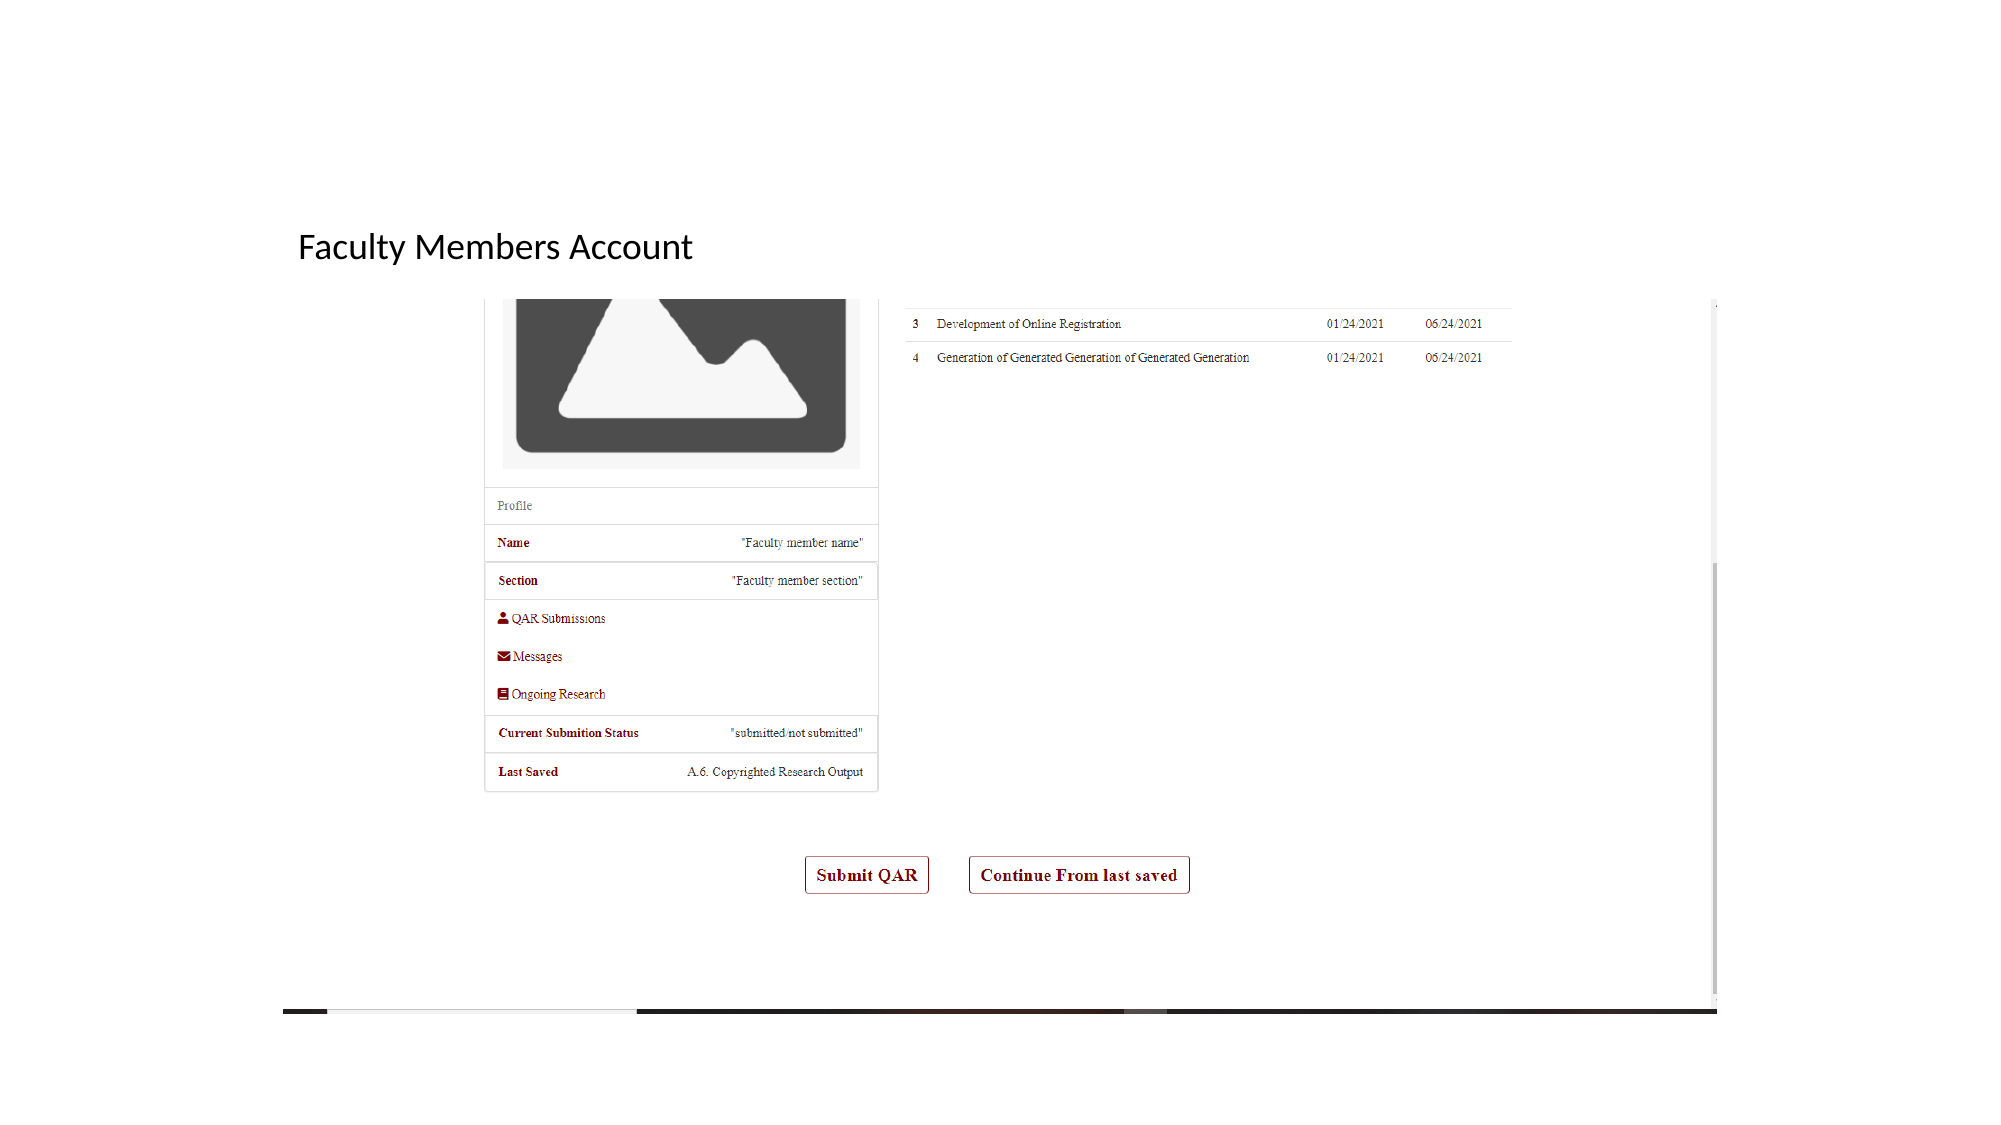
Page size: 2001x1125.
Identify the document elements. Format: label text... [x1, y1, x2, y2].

text_box Faculty Members Account [283, 214, 1555, 275]
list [283, 299, 1717, 1014]
